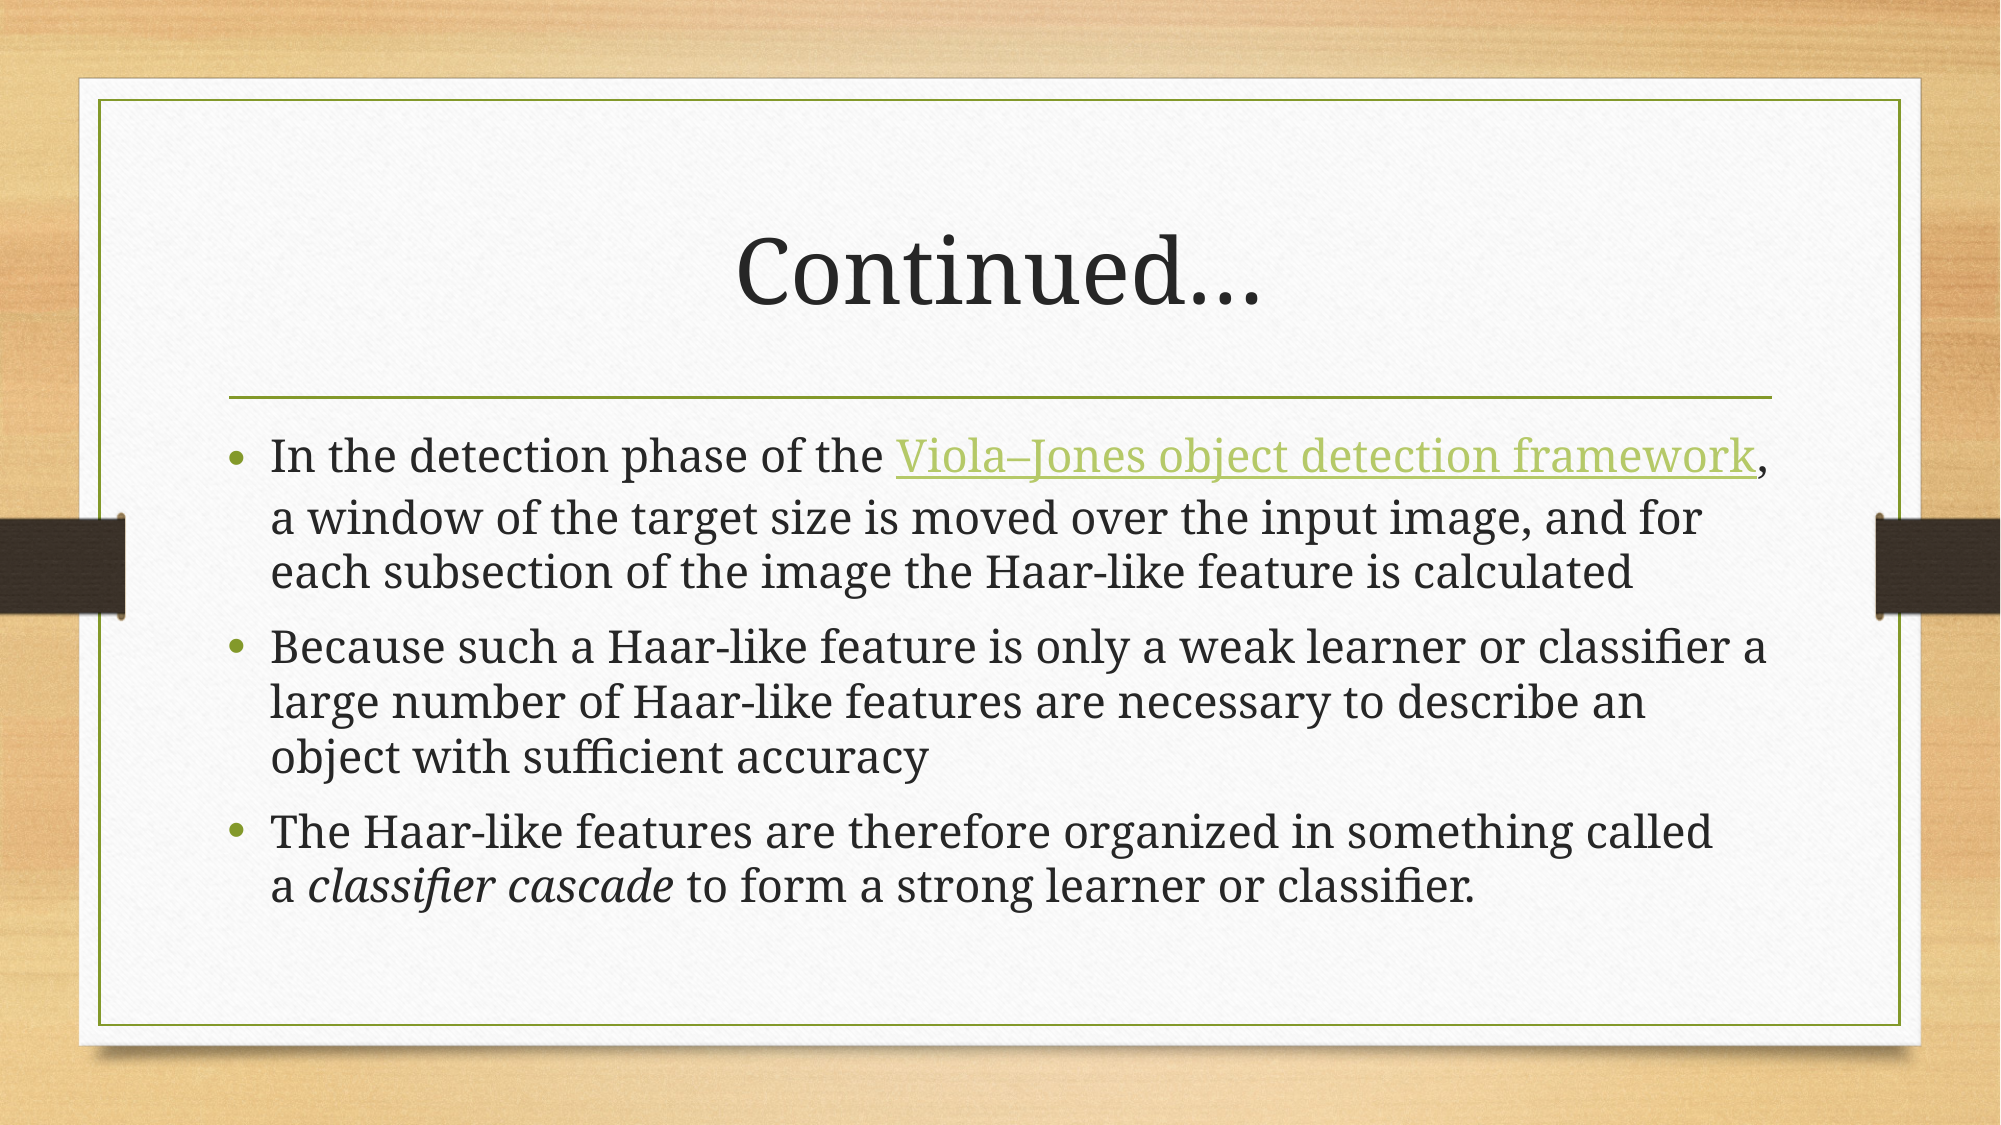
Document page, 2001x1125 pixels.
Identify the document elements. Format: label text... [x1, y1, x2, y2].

picture [0, 0, 2001, 1125]
list In the detection phase of the Viola–Jones object detection framework, a window of the target size is moved over the input image, and for each subsection of the image the Haar-like feature is calculated Because such a Haar-like feature is only a weak learner or classifier a large number of Haar-like features are necessary to describe an object with sufficient accuracy The Haar-like features are therefore organized in something called a classifier cascade to form a strong learner or classifier. [212, 419, 1788, 964]
title Continued… [212, 161, 1788, 375]
